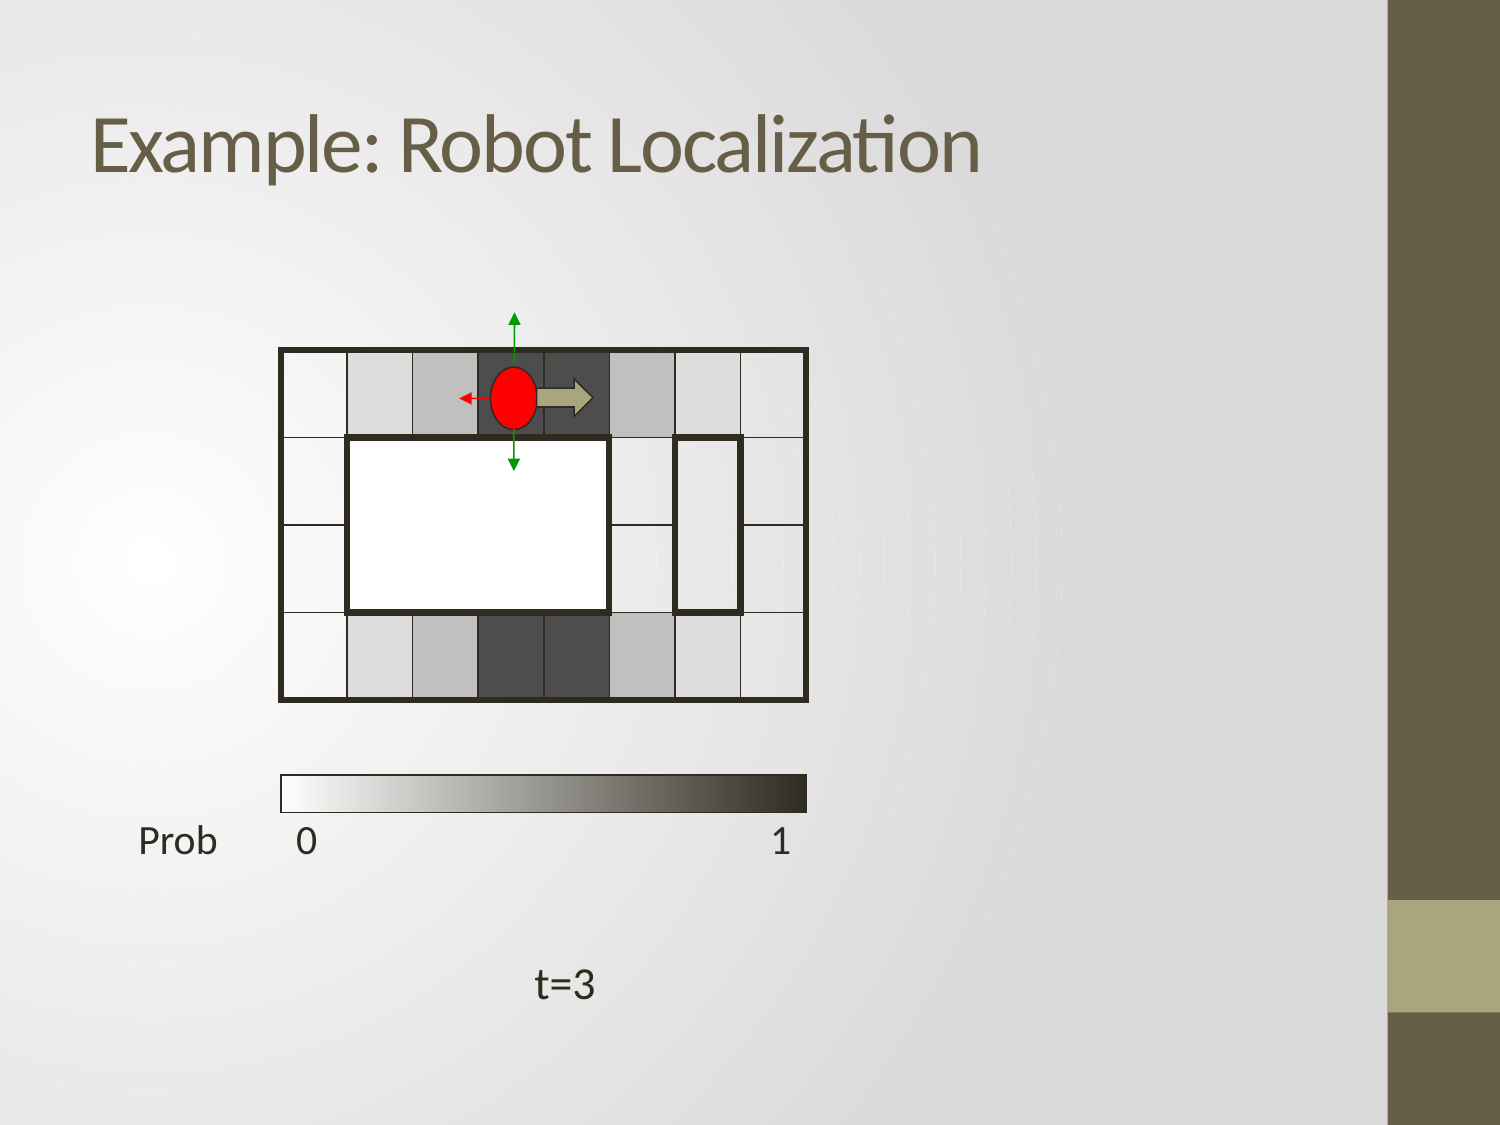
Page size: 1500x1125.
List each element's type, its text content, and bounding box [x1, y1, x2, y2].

title Example: Robot Localization [75, 45, 1325, 233]
text_box [536, 378, 593, 417]
text_box [675, 437, 741, 613]
list t=3 [77, 946, 1034, 1097]
text_box [459, 392, 490, 405]
text_box [281, 350, 807, 700]
text_box [507, 428, 521, 472]
text_box Prob [93, 812, 263, 863]
text_box [490, 367, 537, 430]
text_box [281, 774, 807, 812]
text_box 1 [544, 812, 807, 863]
text_box [508, 312, 521, 363]
text_box 0 [281, 812, 544, 863]
